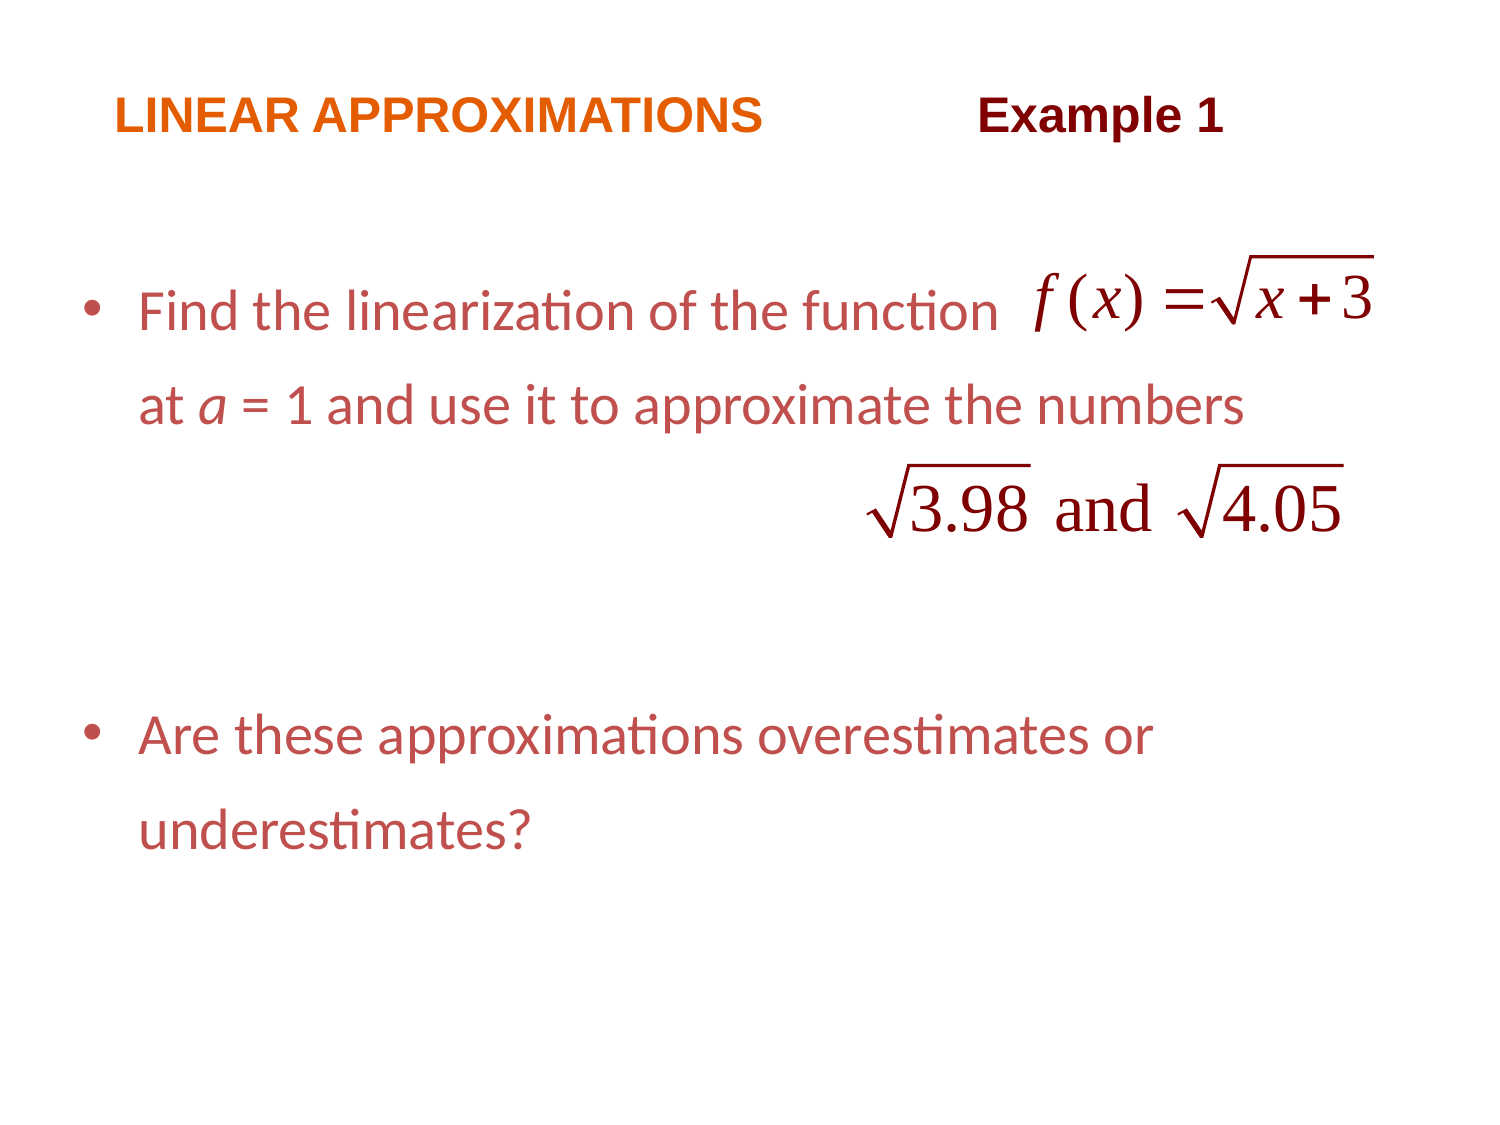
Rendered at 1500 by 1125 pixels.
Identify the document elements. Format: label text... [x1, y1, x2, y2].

text_box LINEAR APPROXIMATIONS [99, 63, 800, 150]
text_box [854, 451, 1358, 561]
text_box Example 1 [962, 74, 1425, 150]
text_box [1012, 243, 1388, 346]
list Find the linearization of the function at a = 1 and use it to approximate the numbers Are these approximations overestimates or underestimates? [67, 240, 1443, 825]
